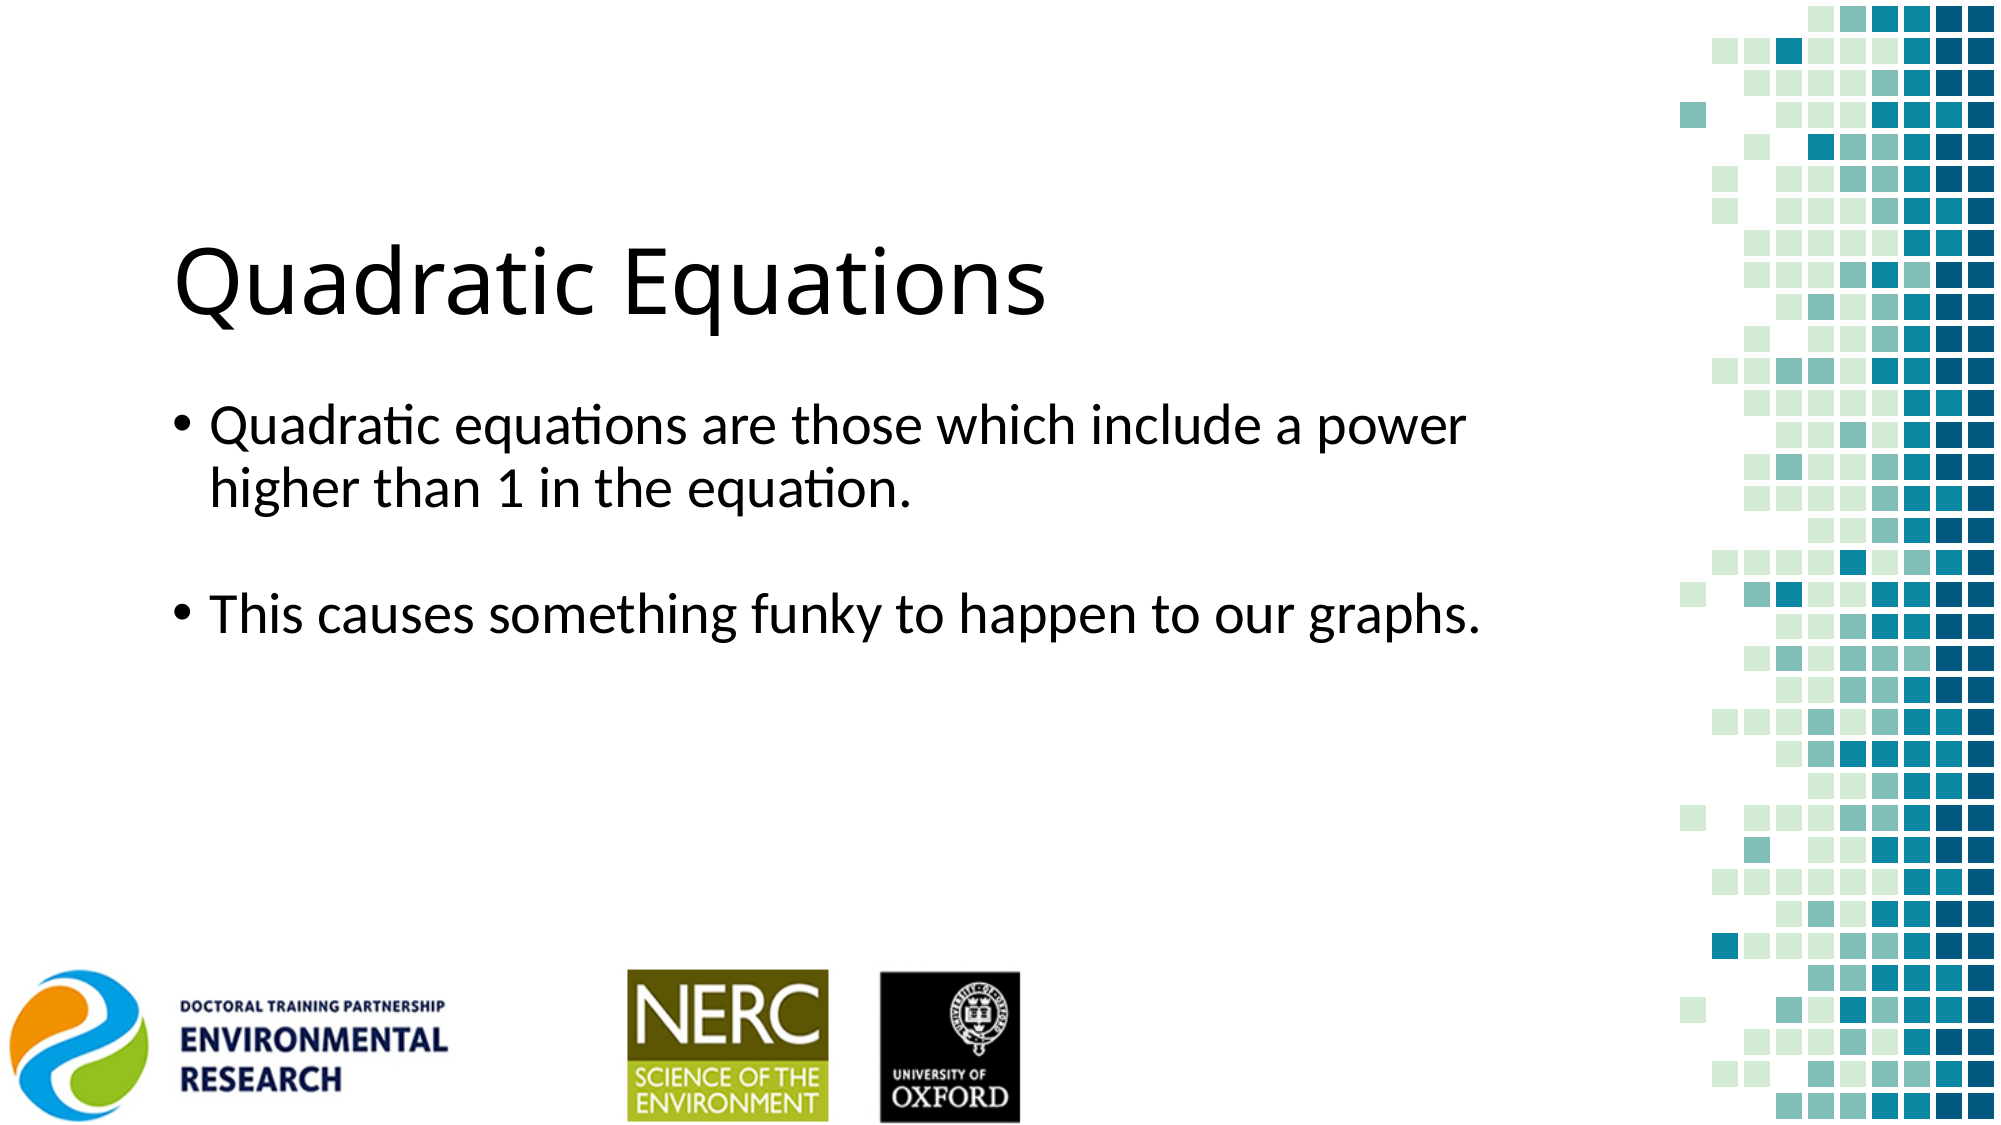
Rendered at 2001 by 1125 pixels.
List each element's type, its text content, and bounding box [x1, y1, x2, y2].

title Quadratic Equations [157, 161, 1636, 350]
list Quadratic equations are those which include a power higher than 1 in the equation. This causes something funky to happen to our graphs. [157, 379, 1636, 964]
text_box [0, 964, 1676, 1125]
